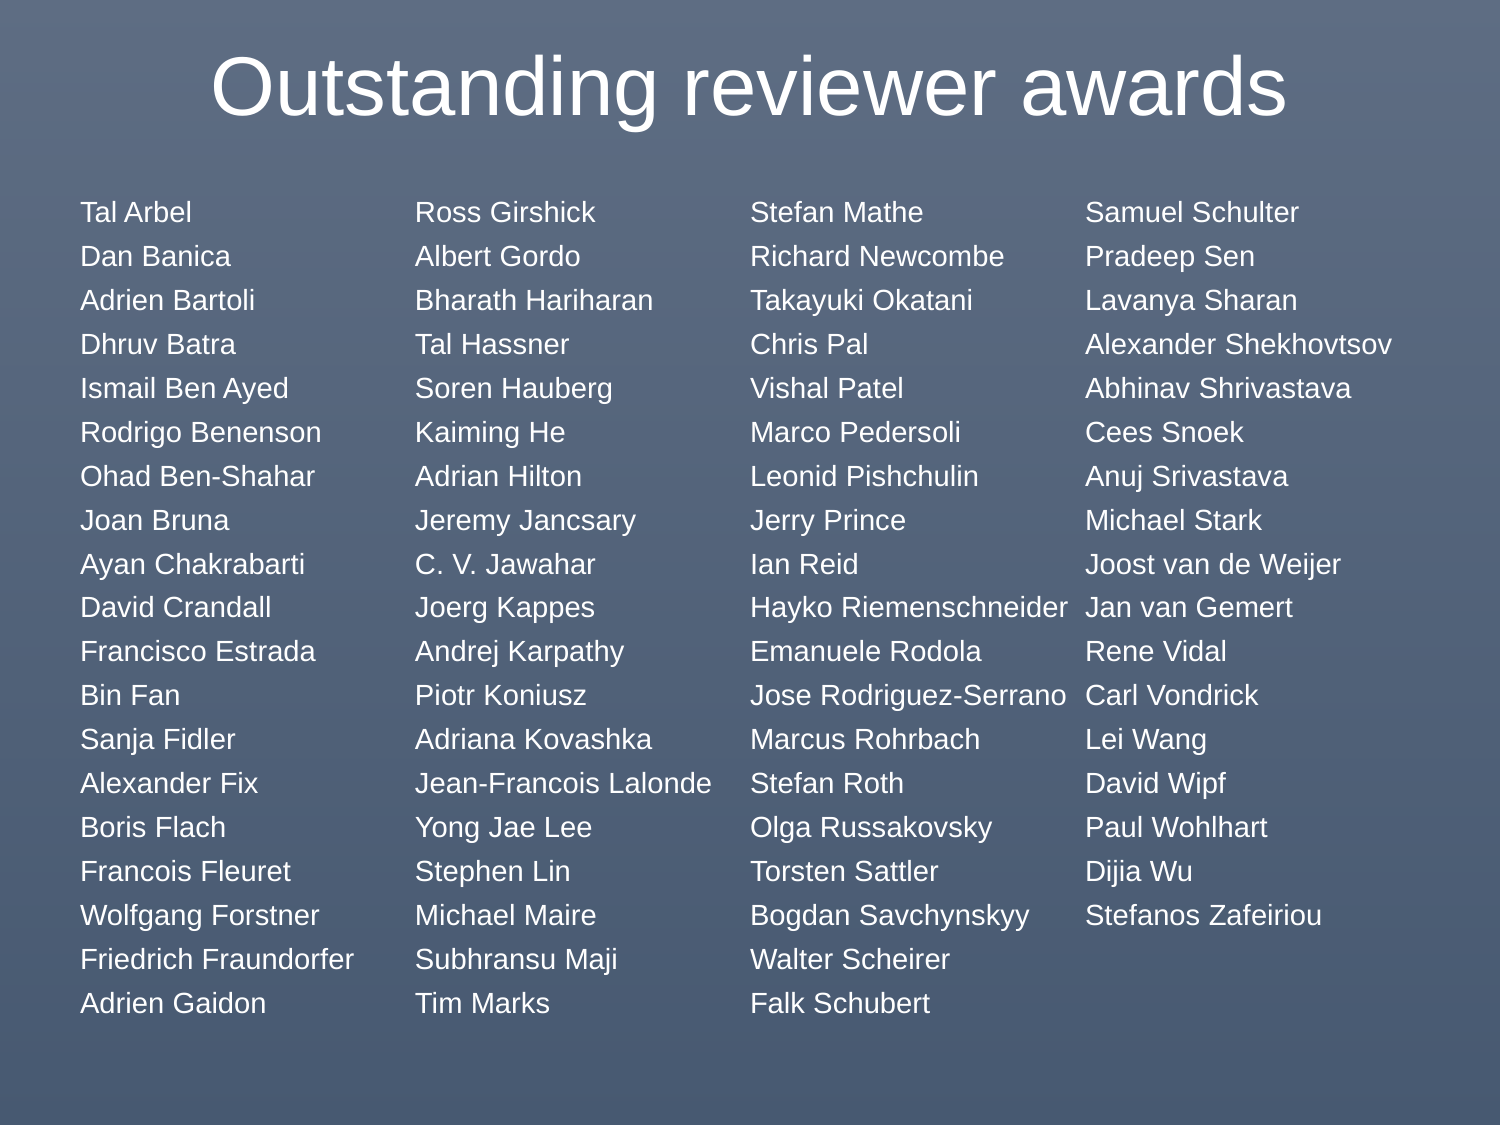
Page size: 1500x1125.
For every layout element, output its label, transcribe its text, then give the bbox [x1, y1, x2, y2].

list Tal Arbel Dan Banica Adrien Bartoli Dhruv Batra Ismail Ben Ayed Rodrigo Benenson Ohad Ben-Shahar Joan Bruna Ayan Chakrabarti David Crandall Francisco Estrada Bin Fan Sanja Fidler Alexander Fix Boris Flach Francois Fleuret Wolfgang Forstner Friedrich Fraundorfer Adrien Gaidon Ross Girshick Albert Gordo Bharath Hariharan Tal Hassner Soren Hauberg Kaiming He Adrian Hilton Jeremy Jancsary C. V. Jawahar Joerg Kappes Andrej Karpathy Piotr Koniusz Adriana Kovashka Jean-Francois Lalonde Yong Jae Lee Stephen Lin Michael Maire Subhransu Maji Tim Marks Stefan Mathe Richard Newcombe Takayuki Okatani Chris Pal Vishal Patel Marco Pedersoli Leonid Pishchulin Jerry Prince Ian Reid Hayko Riemenschneider Emanuele Rodola Jose Rodriguez-Serrano Marcus Rohrbach Stefan Roth Olga Russakovsky Torsten Sattler Bogdan Savchynskyy Walter Scheirer Falk Schubert Samuel Schulter Pradeep Sen Lavanya Sharan Alexander Shekhovtsov Abhinav Shrivastava Cees Snoek Anuj Srivastava Michael Stark Joost van de Weijer Jan van Gemert Rene Vidal Carl Vondrick Lei Wang David Wipf Paul Wohlhart Dijia Wu Stefanos Zafeiriou [65, 189, 1435, 904]
title Outstanding reviewer awards [103, 0, 1397, 189]
